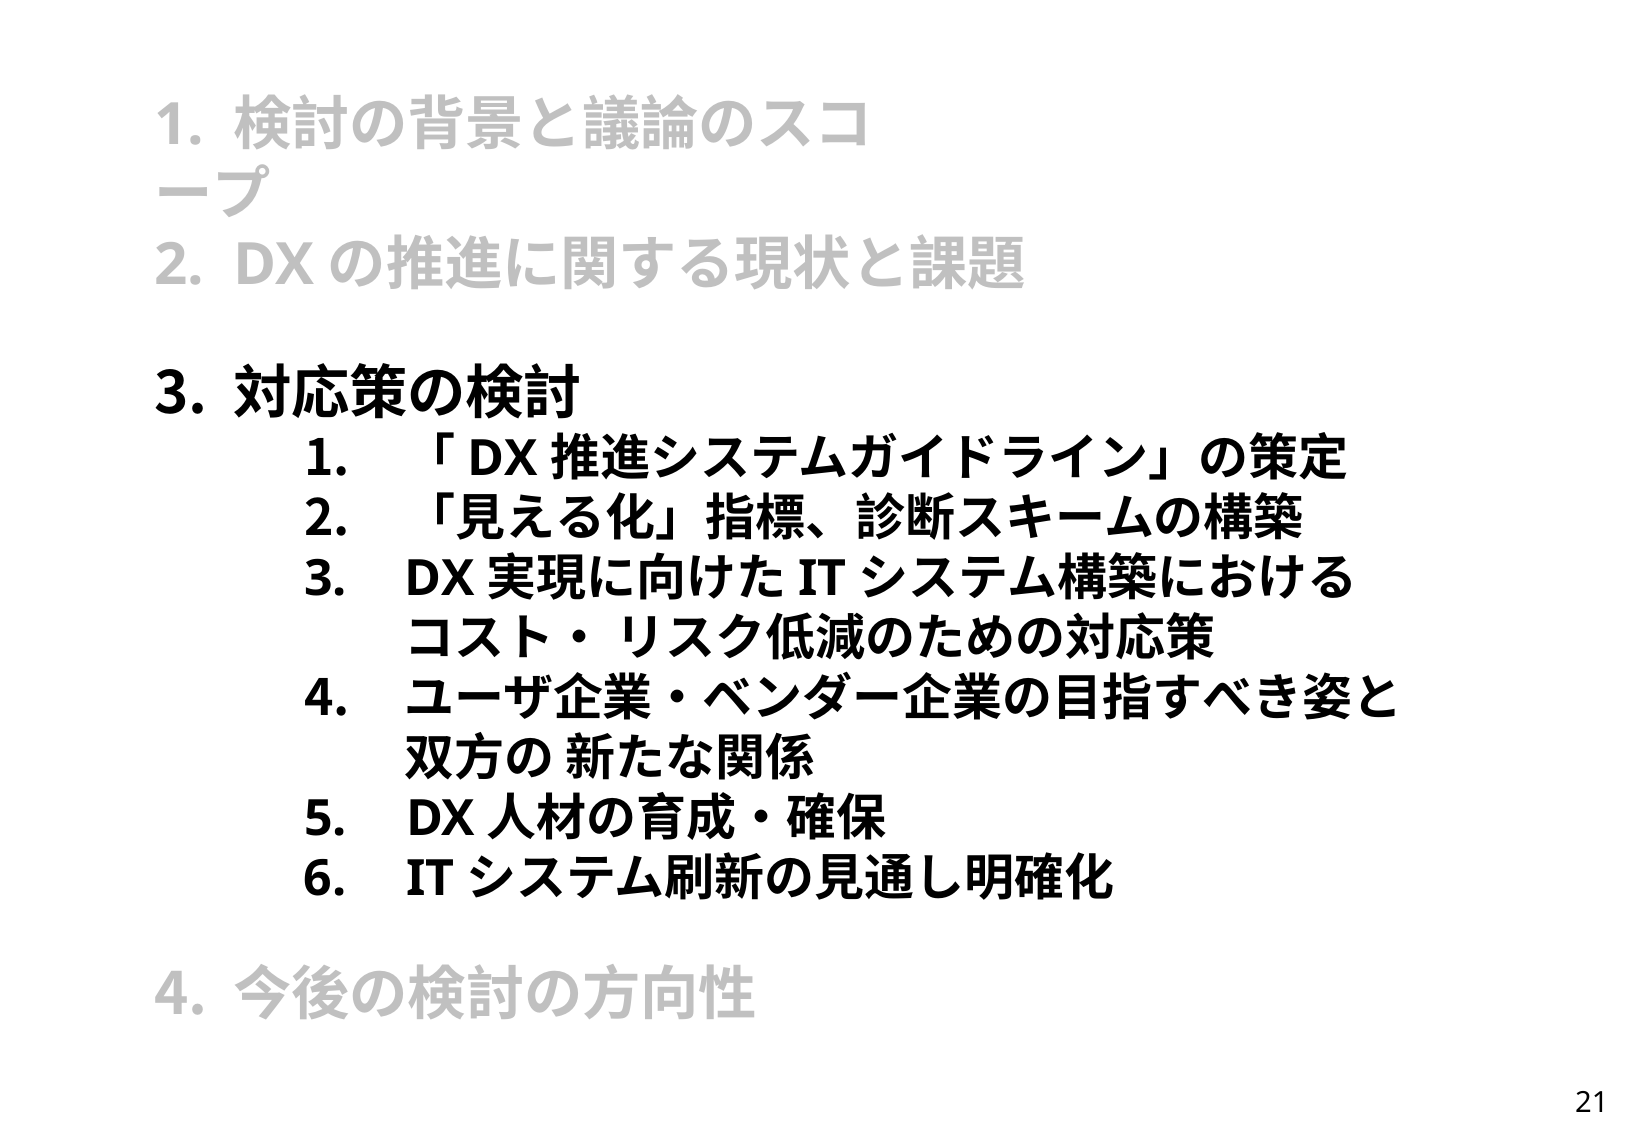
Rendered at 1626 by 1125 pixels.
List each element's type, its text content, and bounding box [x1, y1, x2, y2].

title 1. 検討の背景と議論のスコープ [152, 83, 926, 223]
text_box DXの推進に関する現状と課題 対応策の検討 「DX推進システムガイドライン」の策定 「見える化」指標、診断スキームの構築 DX実現に向けたITシステム構築におけるコスト・ リスク低減のための対応策 ユーザ企業・ベンダー企業の目指すべき姿と双方の 新たな関係 DX人材の育成・確保 ITシステム刷新の見通し明確化 今後の検討の方向性 [152, 223, 1424, 1026]
slide_number 21 [1568, 1079, 1618, 1125]
